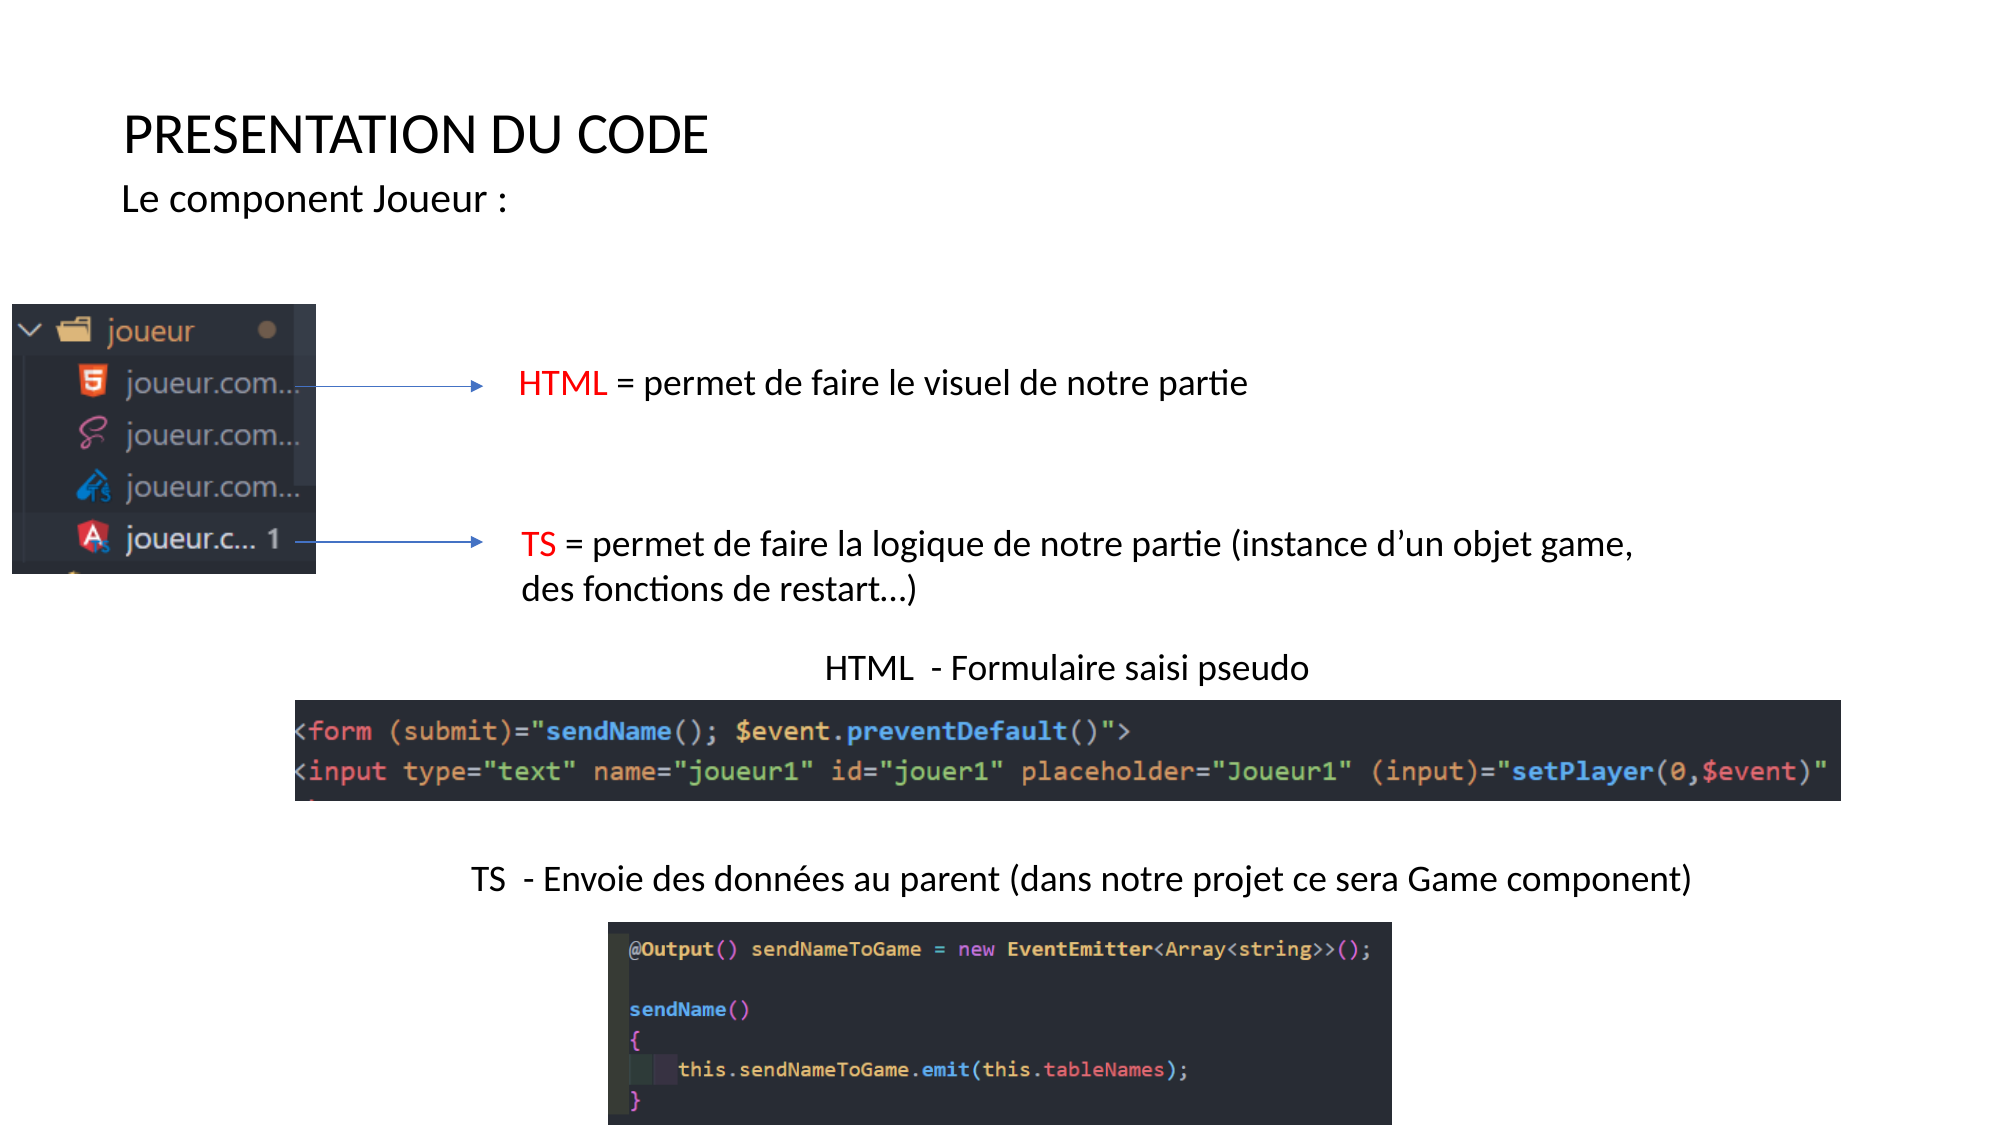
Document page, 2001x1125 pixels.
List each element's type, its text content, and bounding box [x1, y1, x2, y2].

text_box TS - Envoie des données au parent (dans notre projet ce sera Game component) [456, 846, 1710, 907]
picture [295, 700, 1841, 801]
picture [608, 922, 1392, 1125]
picture [12, 304, 316, 574]
text_box HTML = permet de faire le visuel de notre partie [503, 350, 1265, 410]
text_box TS = permet de faire la logique de notre partie (instance d’un objet game, des fonctions de restart…) [506, 511, 1659, 617]
text_box PRESENTATION DU CODE [108, 87, 726, 173]
text_box Le component Joueur : [106, 162, 524, 228]
text_box HTML - Formulaire saisi pseudo [810, 635, 1326, 696]
